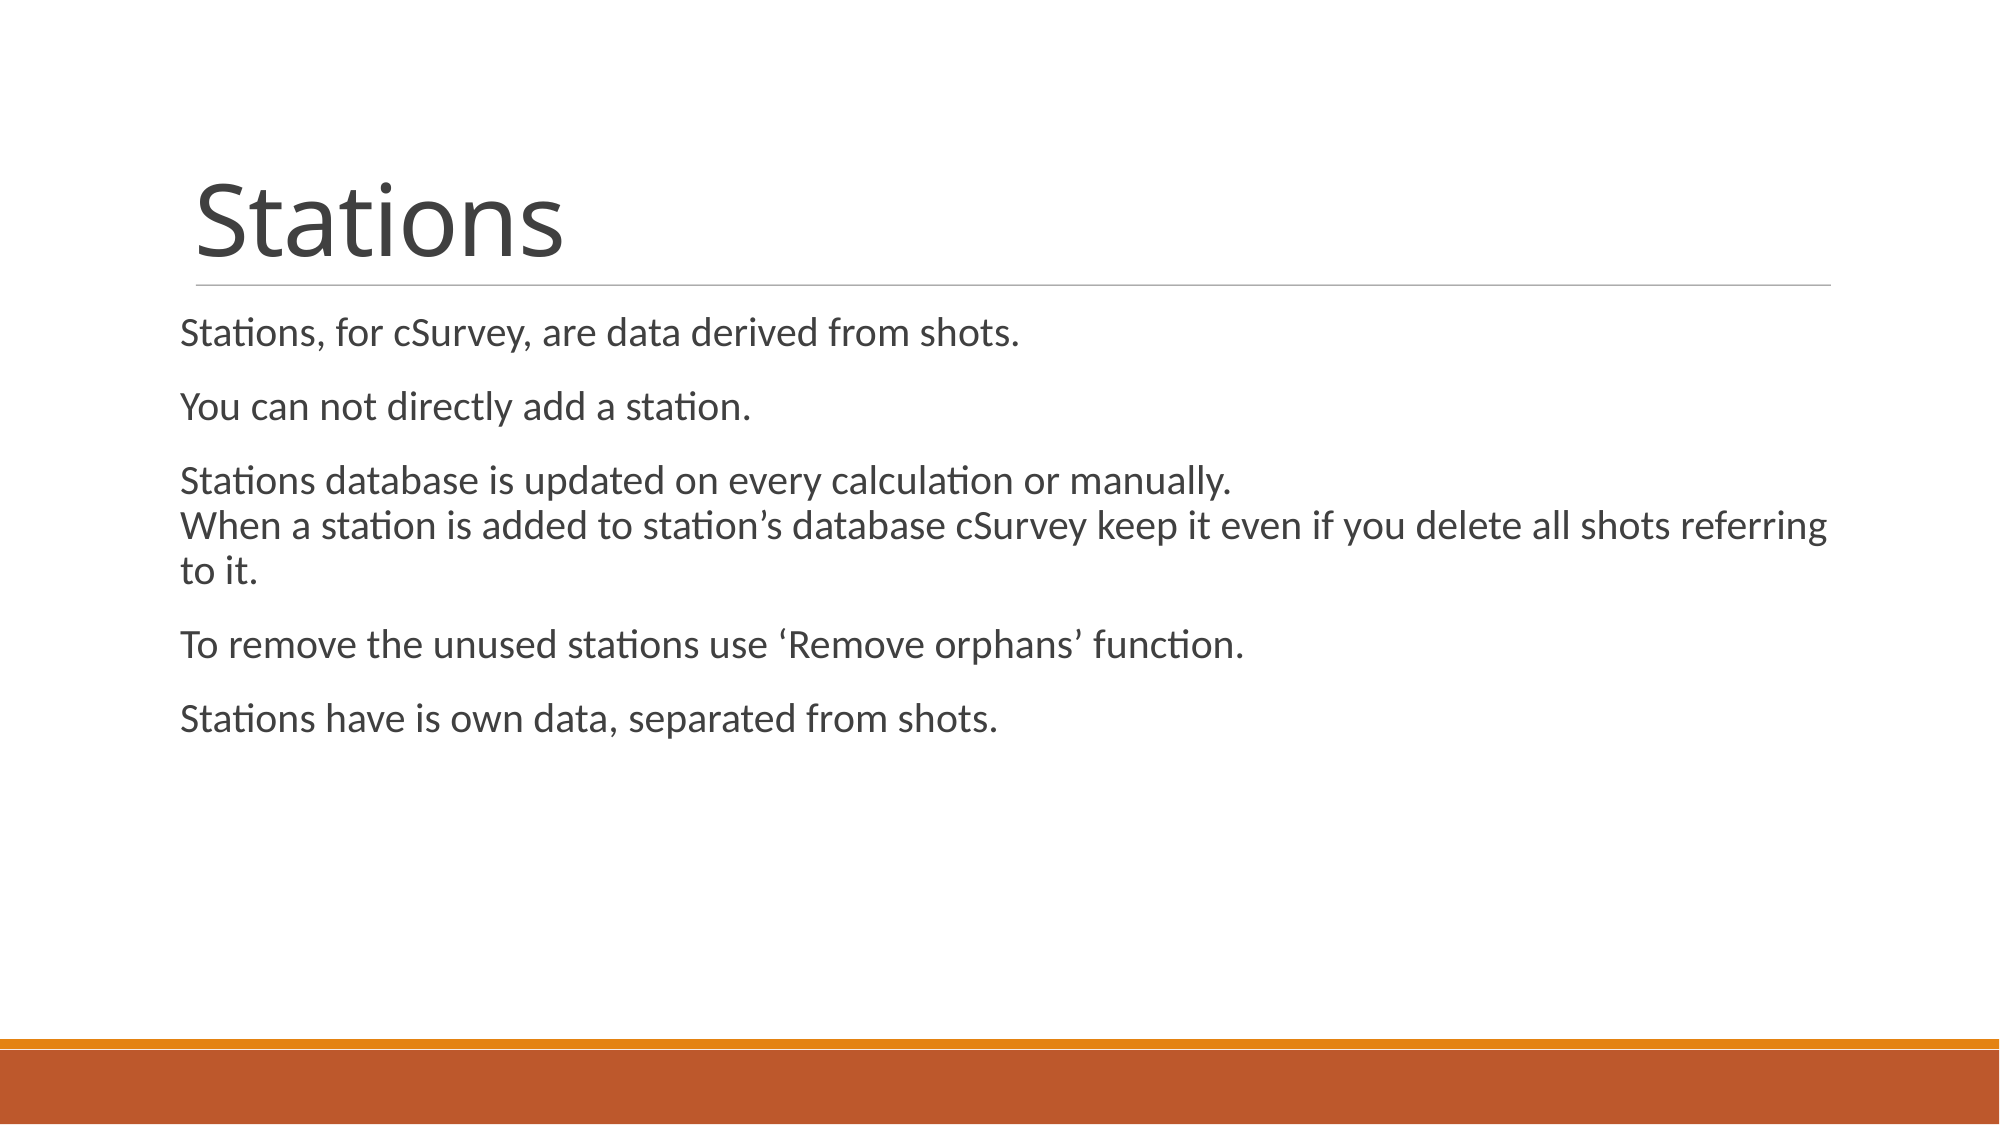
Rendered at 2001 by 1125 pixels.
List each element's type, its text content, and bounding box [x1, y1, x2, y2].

text_box Stations [179, 46, 1830, 285]
text_box Stations, for cSurvey, are data derived from shots. You can not directly add a station. Stations database is updated on every calculation or manually. When a station is added to station’s database cSurvey keep it even if you delete all shots referring to it. To remove the unused stations use ‘Remove orphans’ function. Stations have is own data, separated from shots. [179, 302, 1830, 962]
